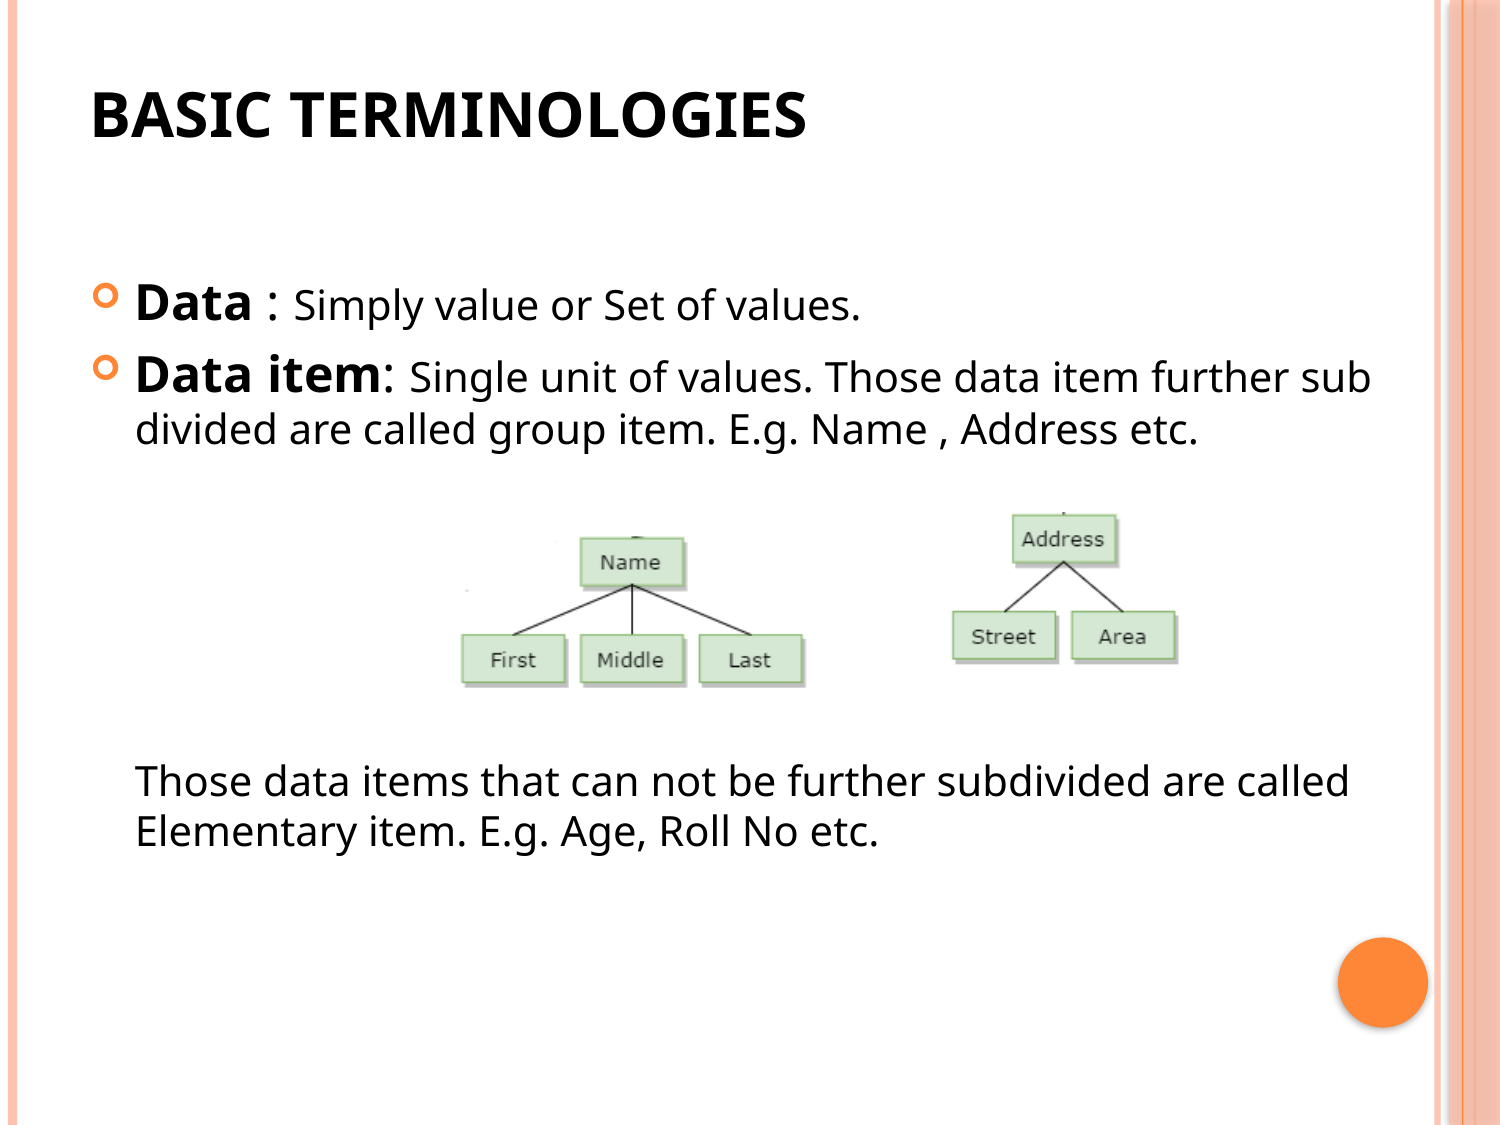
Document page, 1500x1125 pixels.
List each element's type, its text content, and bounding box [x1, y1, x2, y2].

picture [936, 511, 1193, 674]
list Data : Simply value or Set of values. Data item: Single unit of values. Those data item further sub divided are called group item. E.g. Name , Address etc. Those data items that can not be further subdivided are called Elementary item. E.g. Age, Roll No etc. [75, 262, 1388, 1062]
title Basic Terminologies [75, 45, 1300, 233]
picture [449, 524, 843, 718]
